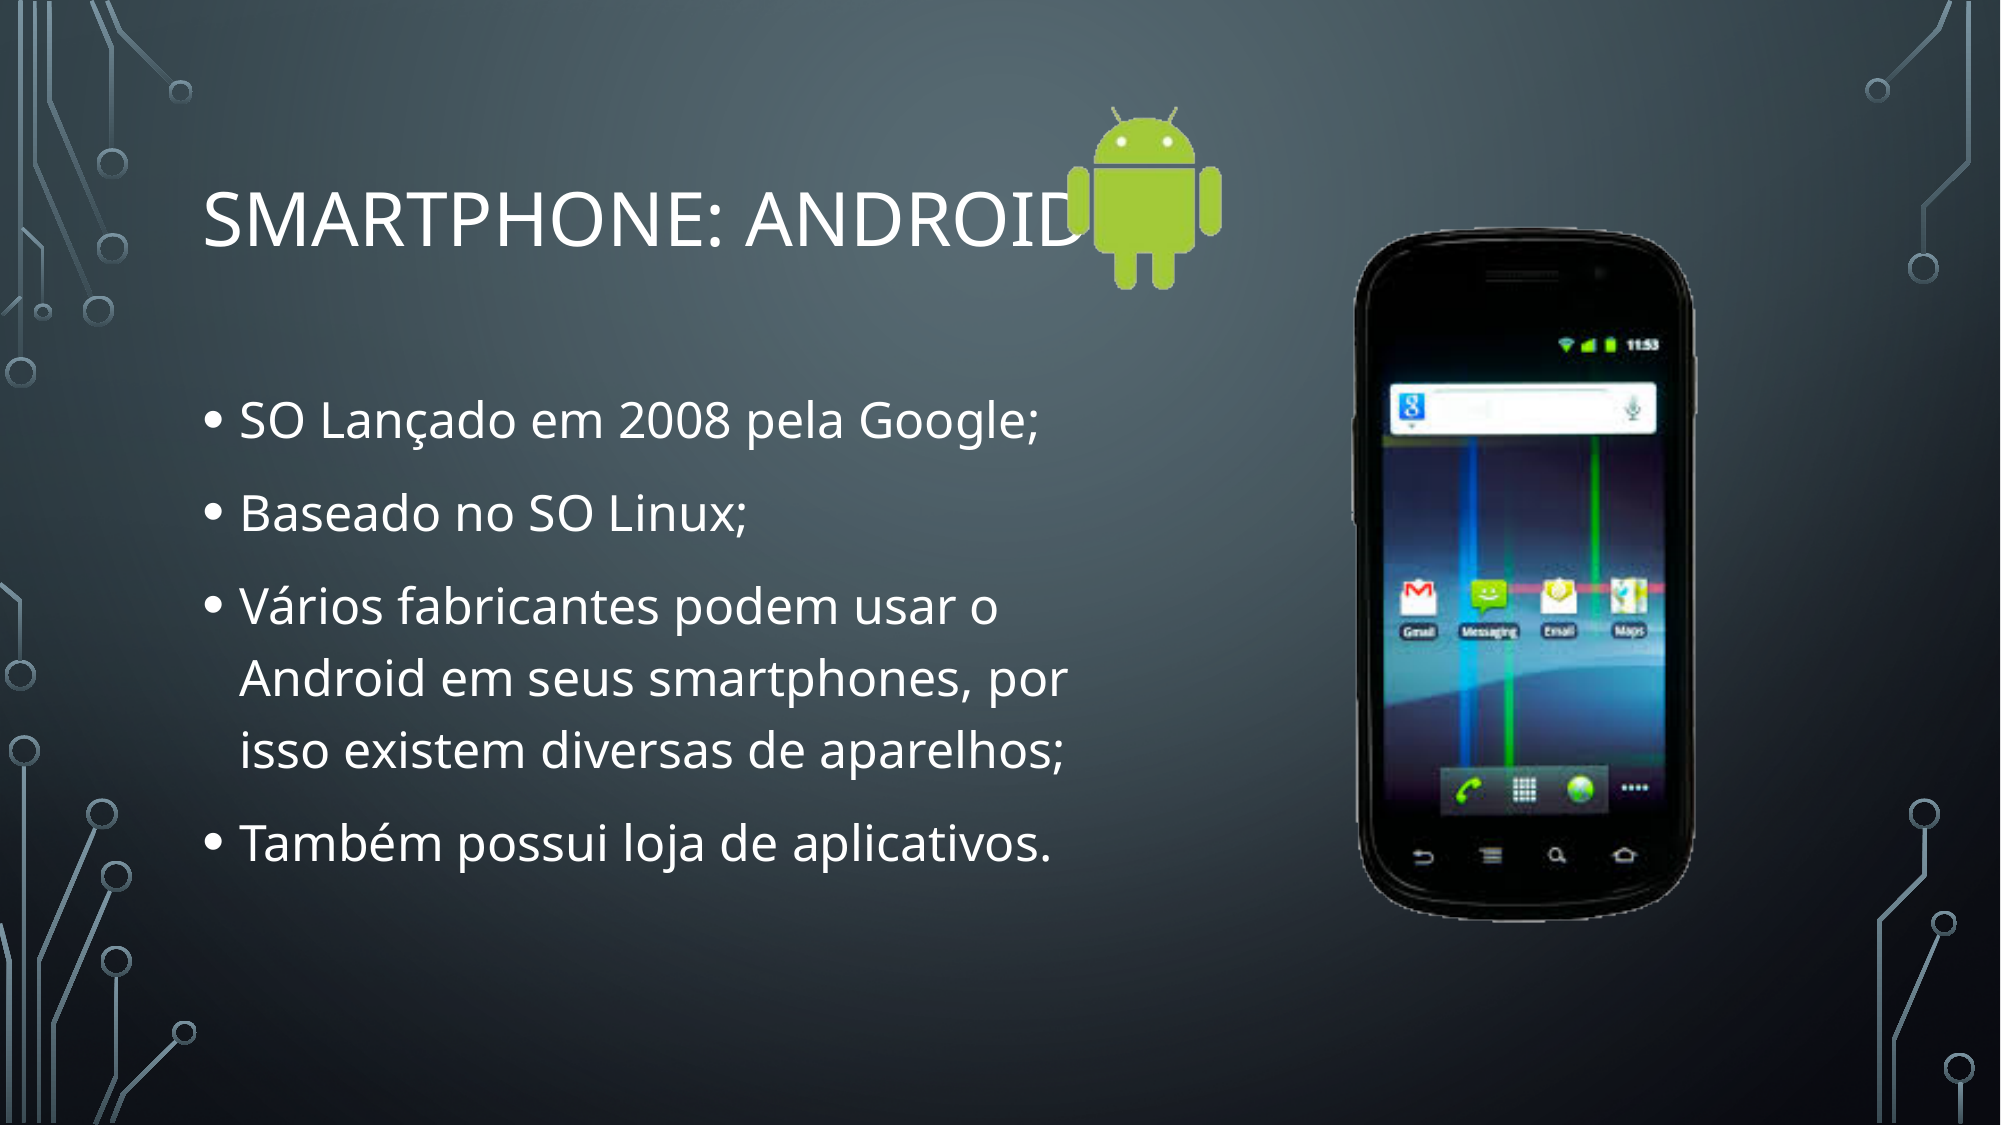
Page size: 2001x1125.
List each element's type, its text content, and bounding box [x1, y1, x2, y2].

title Smartphone: ANDROID [187, 101, 1813, 344]
picture [1055, 101, 1236, 307]
list SO Lançado em 2008 pela Google; Baseado no SO Linux; Vários fabricantes podem usar o Android em seus smartphones, por isso existem diversas de aparelhos; Também possui loja de aplicativos. [187, 369, 1115, 966]
picture [1340, 219, 1707, 932]
